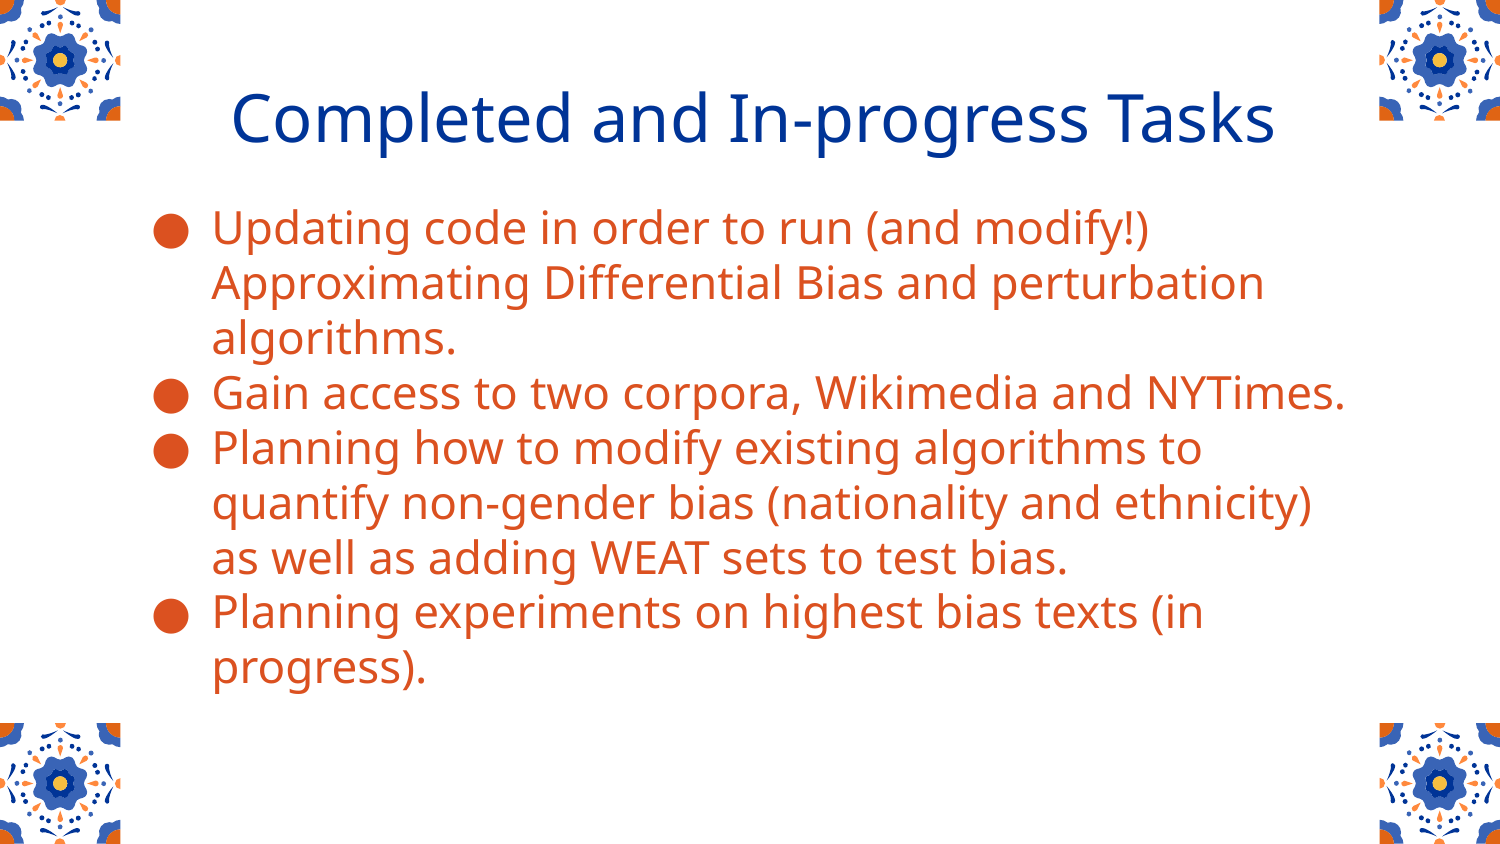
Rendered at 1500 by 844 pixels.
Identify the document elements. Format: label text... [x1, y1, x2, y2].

title Updating code in order to run (and modify!) Approximating Differential Bias and perturbation algorithms. Gain access to two corpora, Wikimedia and NYTimes. Planning how to modify existing algorithms to quantify non-gender bias (nationality and ethnicity) as well as adding WEAT sets to test bias. Planning experiments on highest bias texts (in progress). [121, 183, 1387, 736]
subtitle Completed and In-progress Tasks [183, 48, 1325, 227]
